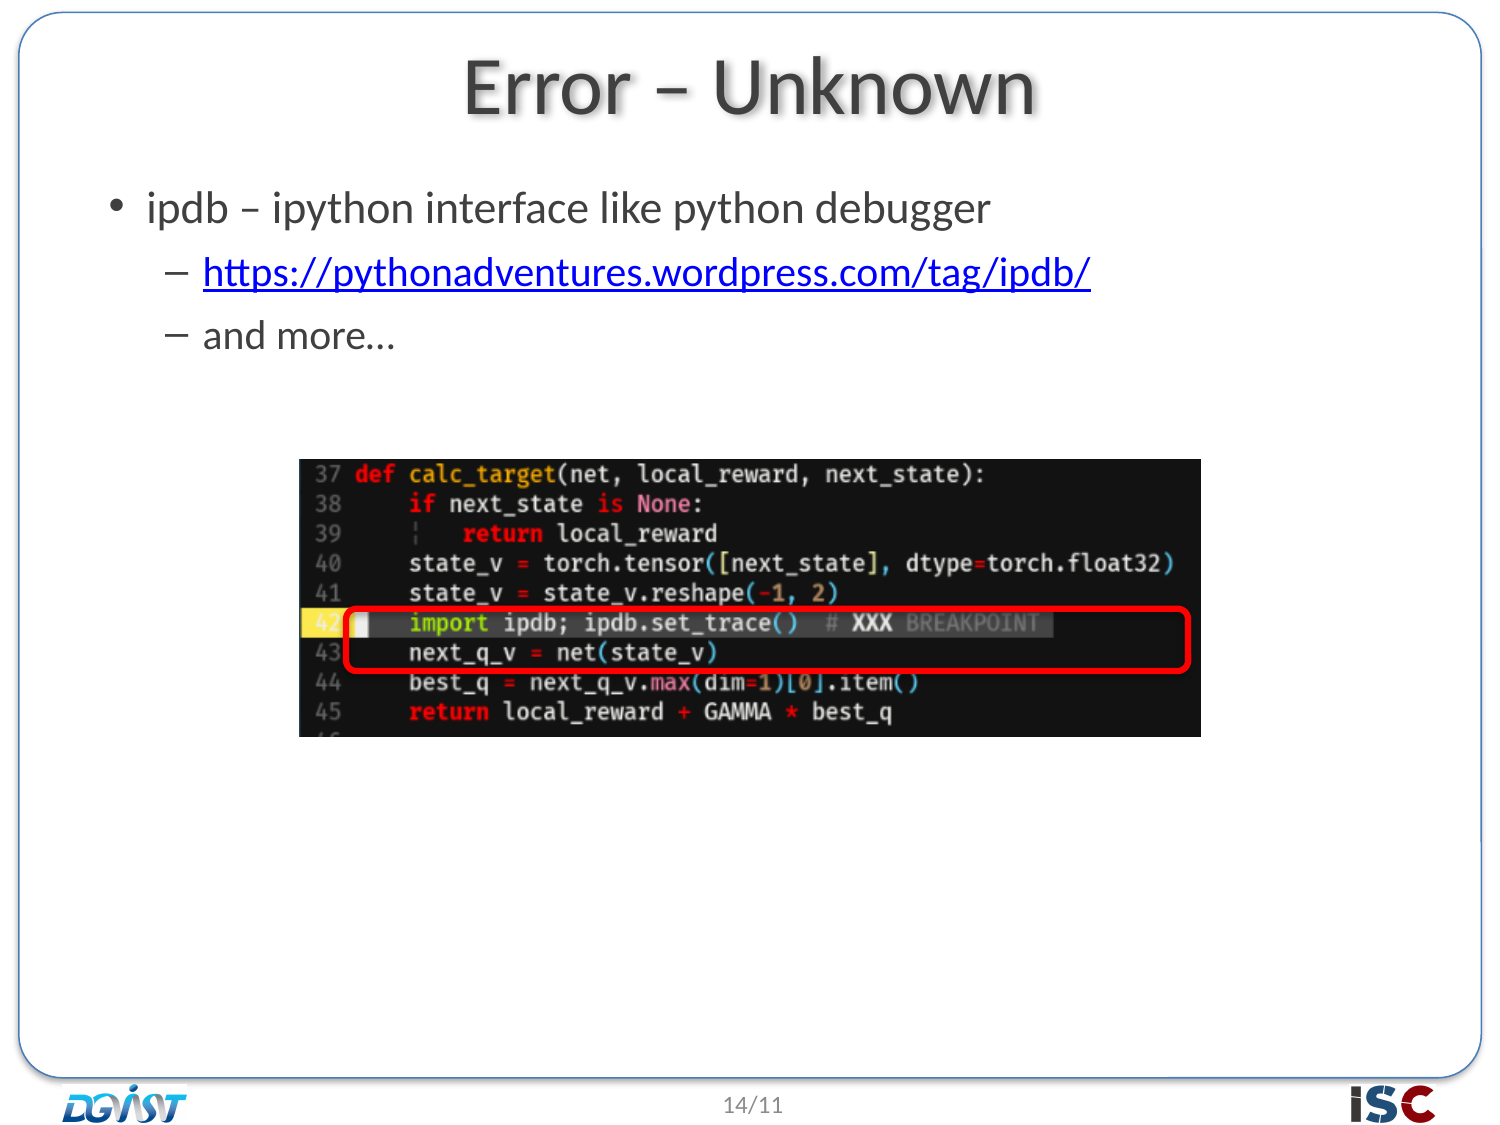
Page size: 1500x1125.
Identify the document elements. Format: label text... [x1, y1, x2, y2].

picture [298, 459, 1201, 737]
picture [1349, 1084, 1436, 1124]
list ipdb – ipython interface like python debugger https://pythonadventures.wordpress.com/tag/ipdb/ and more… [75, 169, 1437, 1061]
title Error – Unknown [19, 0, 1481, 162]
picture [62, 1084, 187, 1123]
